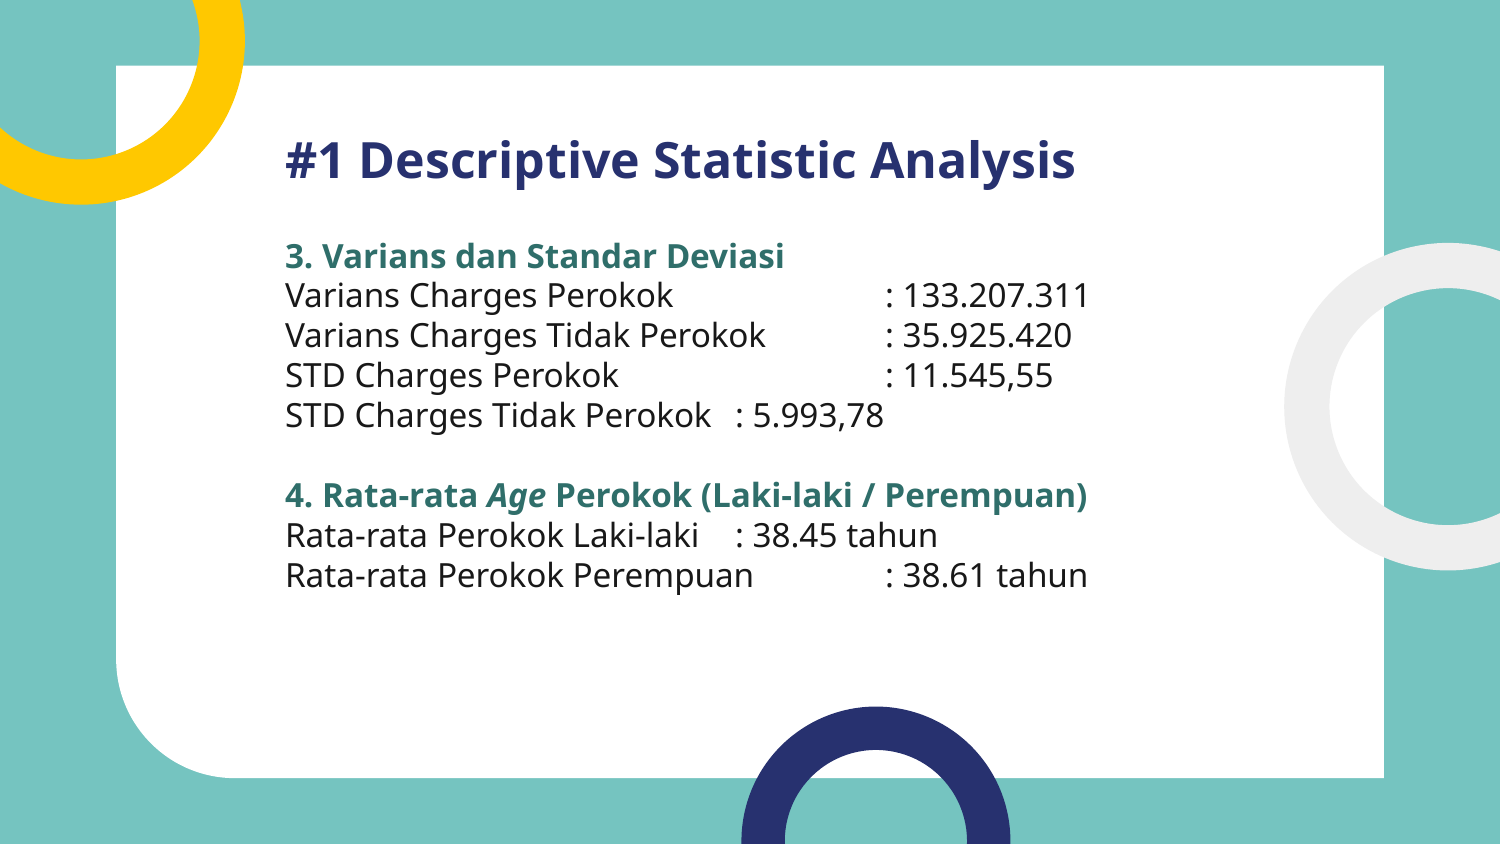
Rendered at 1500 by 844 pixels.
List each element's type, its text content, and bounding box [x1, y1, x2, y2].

text_box [1284, 242, 1500, 571]
text_box [741, 706, 1011, 844]
title #1 Descriptive Statistic Analysis [270, 113, 1308, 220]
subtitle 3. Varians dan Standar Deviasi Varians Charges Perokok : 133.207.311 Varians Charges Tidak Perokok : 35.925.420 STD Charges Perokok : 11.545,55 STD Charges Tidak Perokok : 5.993,78 4. Rata-rata Age Perokok (Laki-laki / Perempuan) Rata-rata Perokok Laki-laki : 38.45 tahun Rata-rata Perokok Perempuan : 38.61 tahun [270, 219, 1262, 697]
